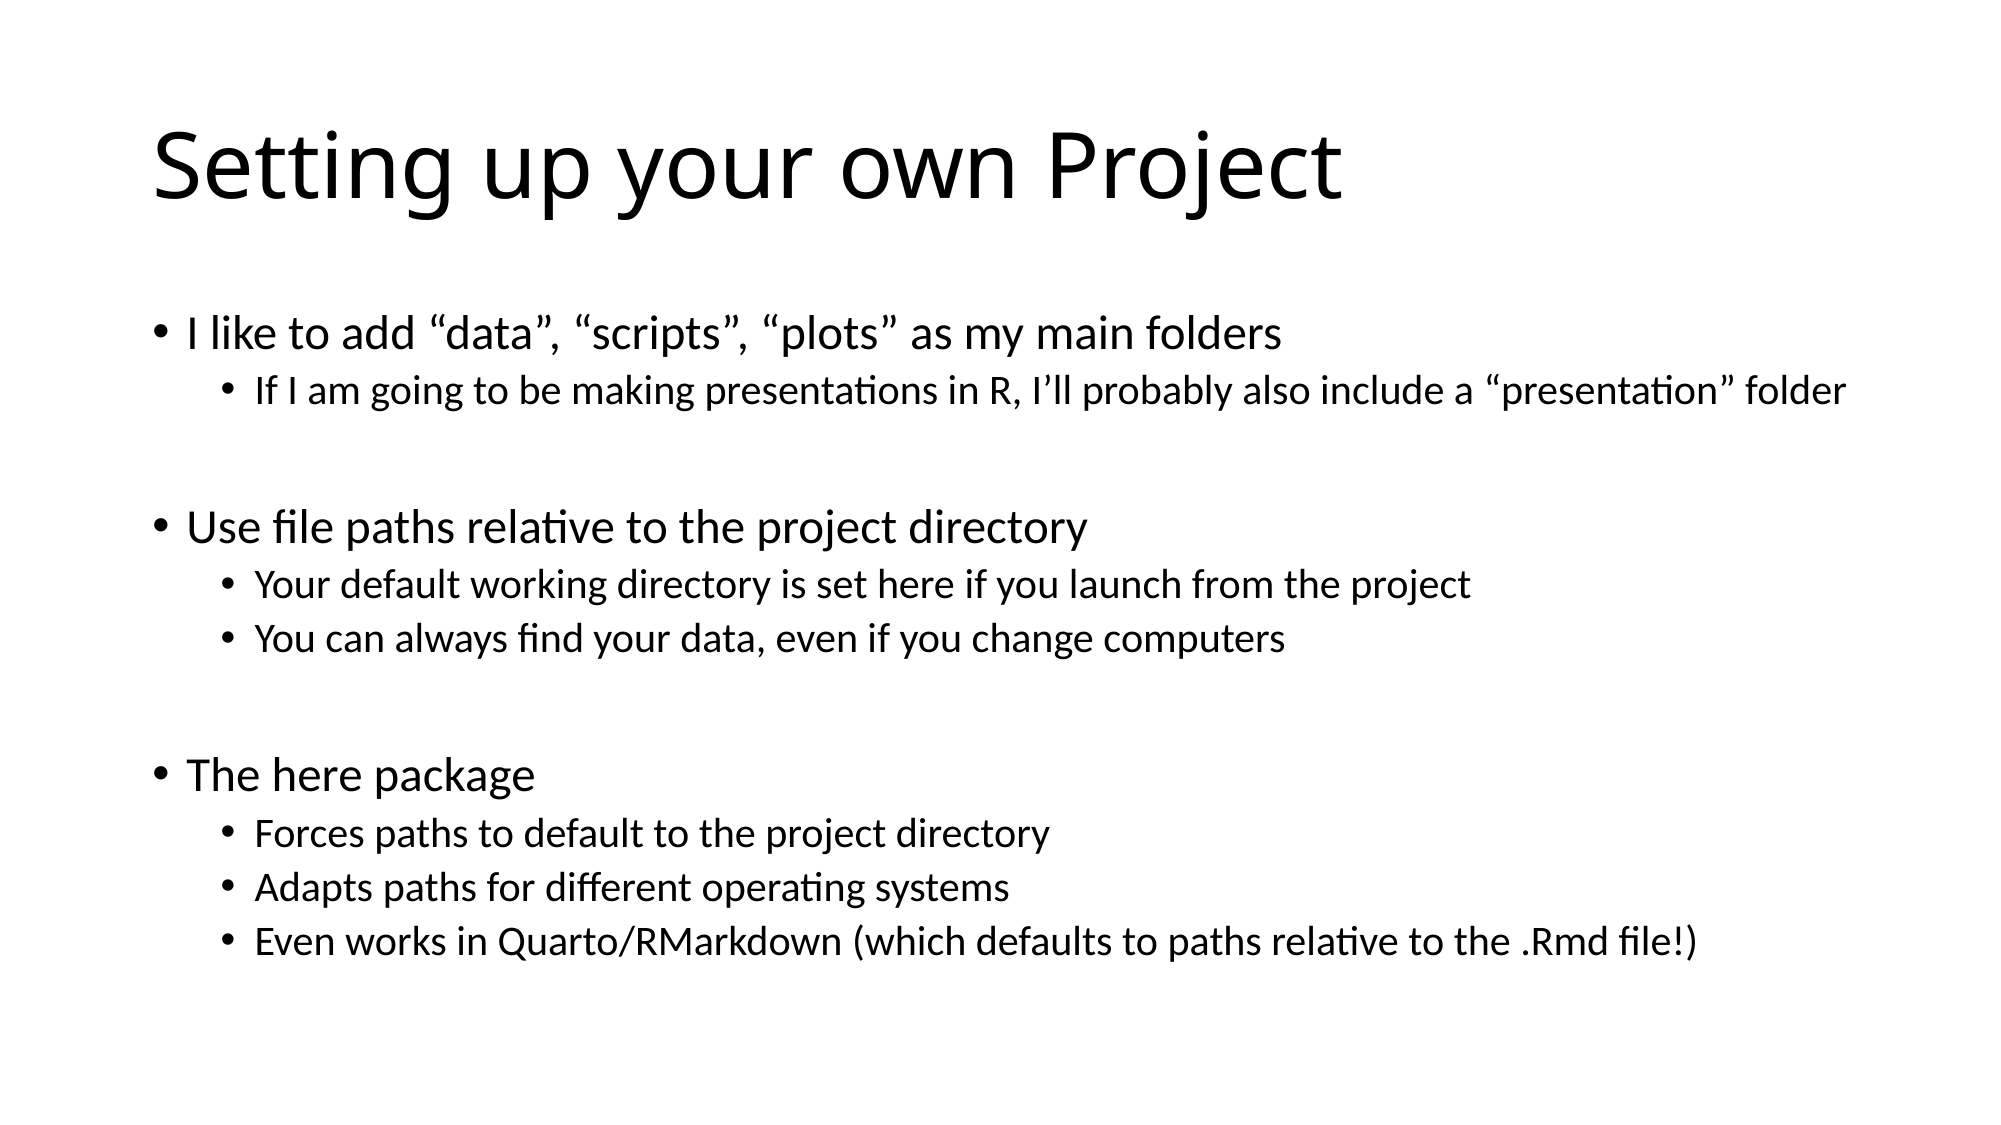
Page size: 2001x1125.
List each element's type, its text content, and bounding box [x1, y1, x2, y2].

title Setting up your own Project [137, 59, 1863, 278]
list I like to add “data”, “scripts”, “plots” as my main folders If I am going to be making presentations in R, I’ll probably also include a “presentation” folder Use file paths relative to the project directory Your default working directory is set here if you launch from the project You can always find your data, even if you change computers The here package Forces paths to default to the project directory Adapts paths for different operating systems Even works in Quarto/RMarkdown (which defaults to paths relative to the .Rmd file!) [137, 299, 1863, 1014]
